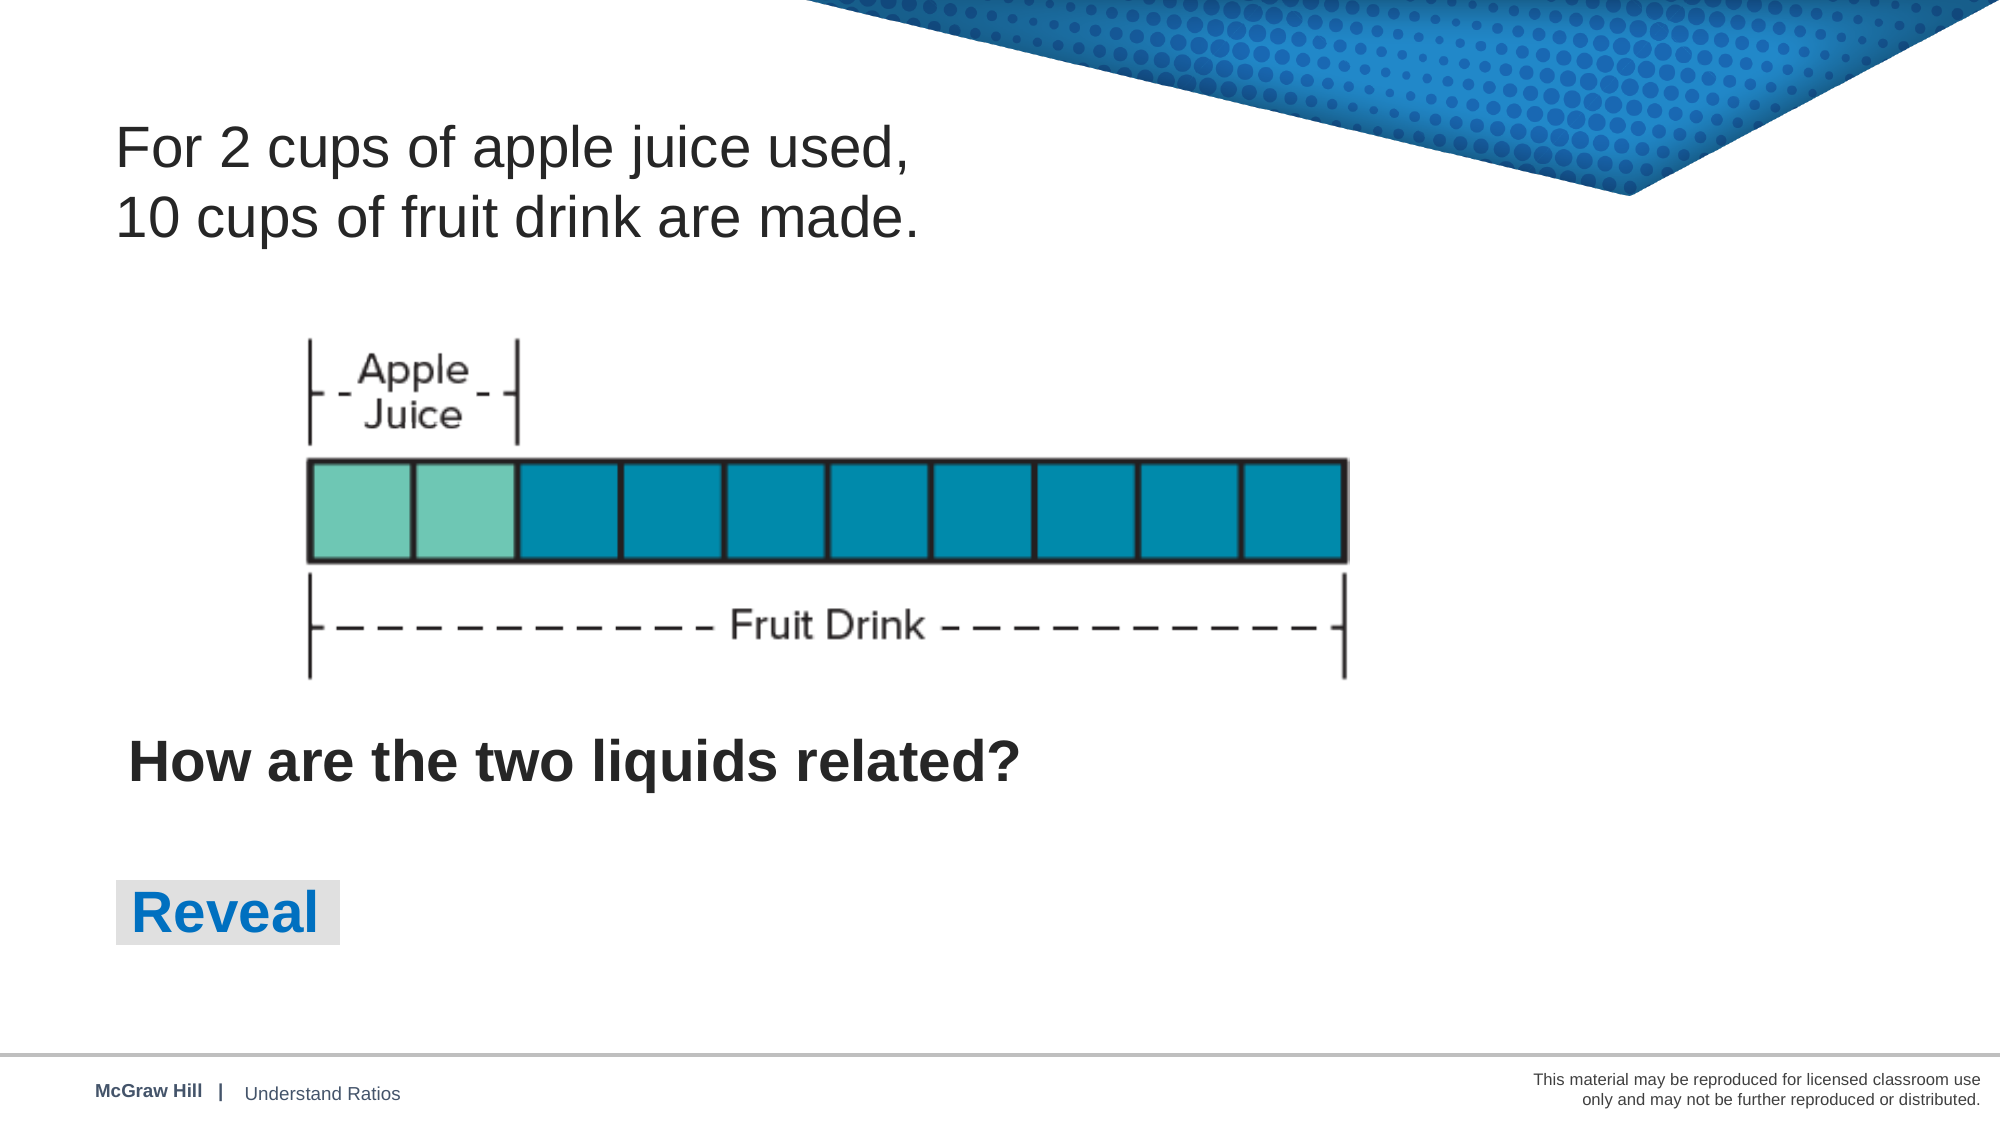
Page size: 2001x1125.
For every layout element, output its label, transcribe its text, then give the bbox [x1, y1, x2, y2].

text_box How are the two liquids related? [113, 715, 1314, 822]
text_box Reveal: [100, 866, 1079, 1057]
picture [302, 334, 1350, 684]
text_box For 2 cups of apple juice used, 10 cups of fruit drink are made. [100, 102, 1301, 265]
picture [803, 0, 2000, 196]
